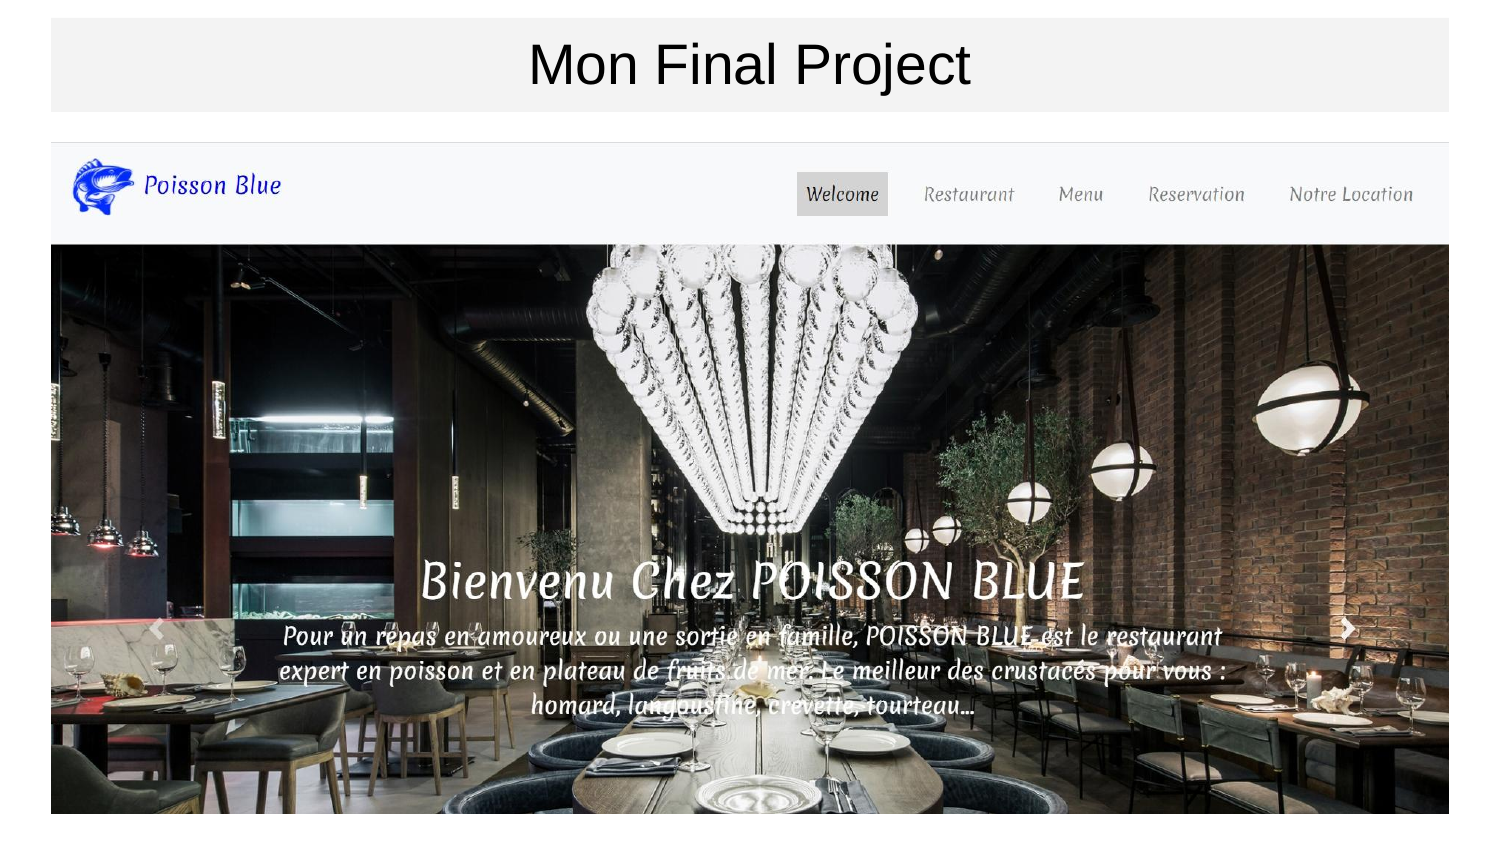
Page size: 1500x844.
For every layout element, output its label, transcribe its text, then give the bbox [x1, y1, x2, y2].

title Mon Final Project [51, 17, 1449, 112]
picture [50, 141, 1450, 815]
